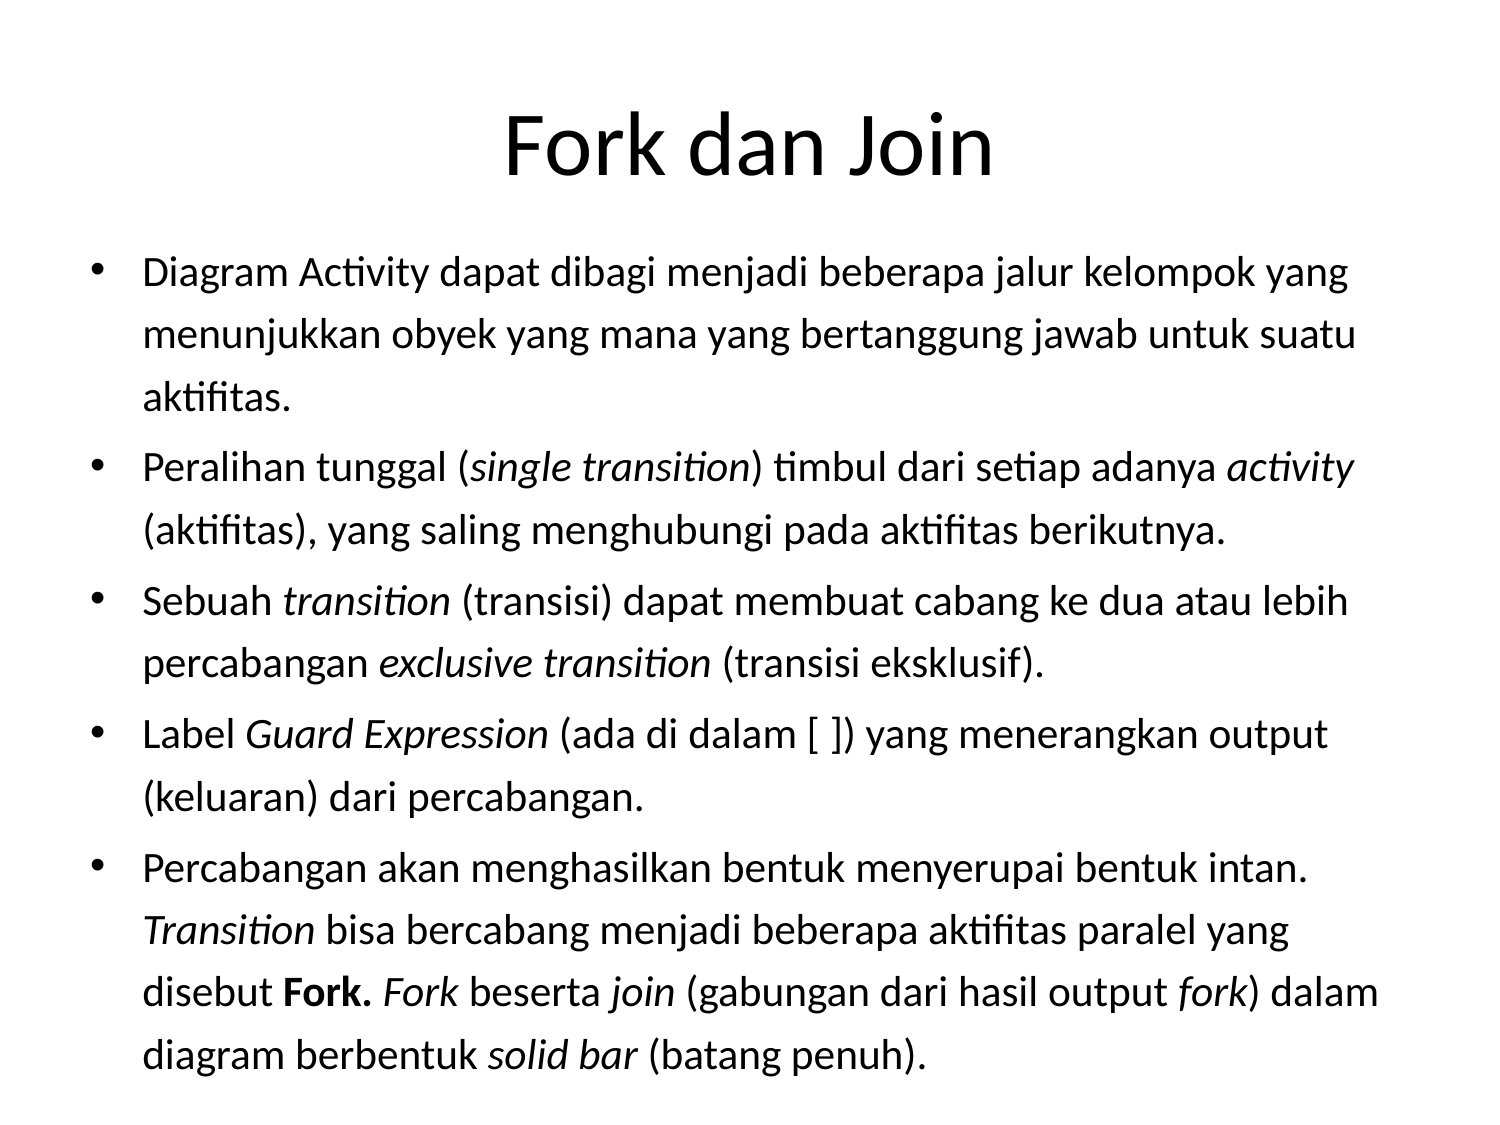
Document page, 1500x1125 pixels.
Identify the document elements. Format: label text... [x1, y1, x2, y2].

title Fork dan Join [75, 45, 1425, 224]
list Diagram Activity dapat dibagi menjadi beberapa jalur kelompok yang menunjukkan obyek yang mana yang bertanggung jawab untuk suatu aktifitas. Peralihan tunggal (single transition) timbul dari setiap adanya activity (aktifitas), yang saling menghubungi pada aktifitas berikutnya. Sebuah transition (transisi) dapat membuat cabang ke dua atau lebih percabangan exclusive transition (transisi eksklusif). Label Guard Expression (ada di dalam [ ]) yang menerangkan output (keluaran) dari percabangan. Percabangan akan menghasilkan bentuk menyerupai bentuk intan. Transition bisa bercabang menjadi beberapa aktifitas paralel yang disebut Fork. Fork beserta join (gabungan dari hasil output fork) dalam diagram berbentuk solid bar (batang penuh). [75, 224, 1425, 1100]
